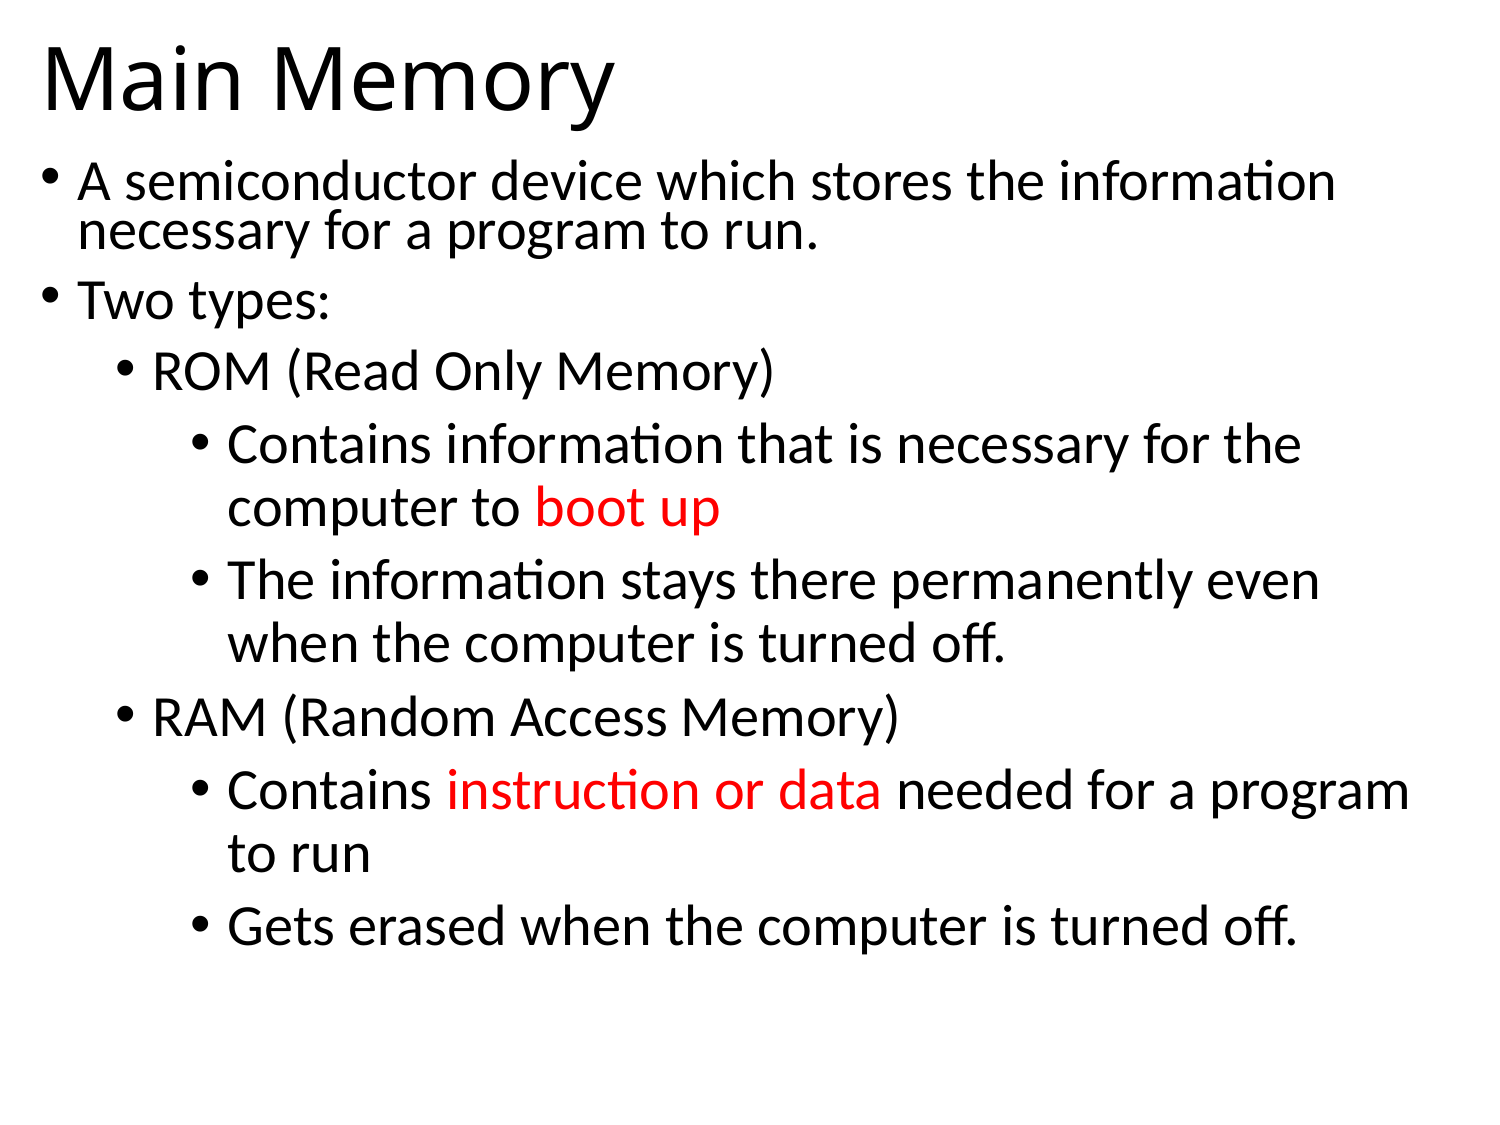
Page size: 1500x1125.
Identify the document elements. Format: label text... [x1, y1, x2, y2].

list A semiconductor device which stores the information necessary for a program to run. Two types: ROM (Read Only Memory) Contains information that is necessary for the computer to boot up The information stays there permanently even when the computer is turned off. RAM (Random Access Memory) Contains instruction or data needed for a program to run Gets erased when the computer is turned off. [25, 154, 1469, 1014]
title Main Memory [25, 26, 1469, 138]
